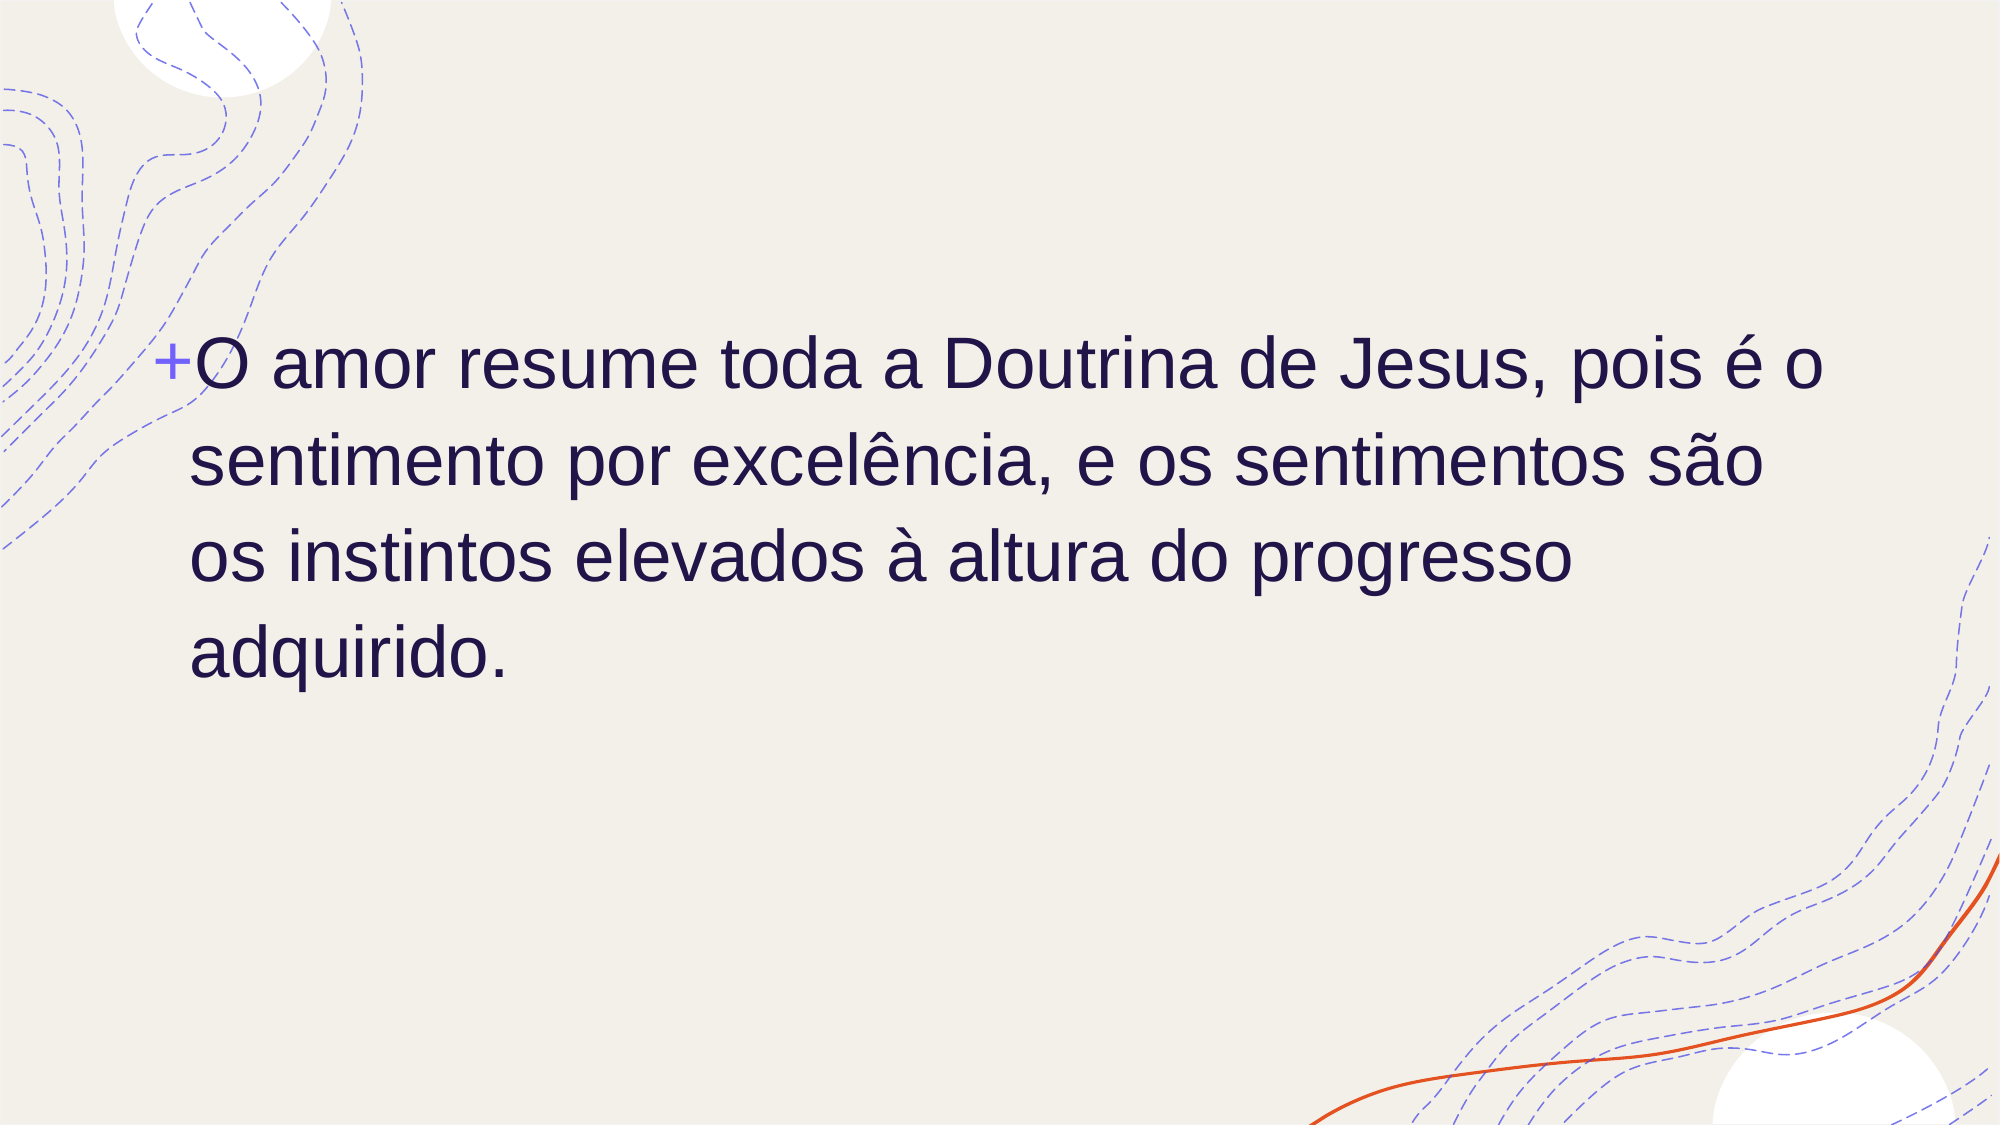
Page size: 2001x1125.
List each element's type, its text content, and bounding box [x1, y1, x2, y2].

list O amor resume toda a Doutrina de Jesus, pois é o sentimento por excelência, e os sentimentos são os instintos elevados à altura do progresso adquirido. [137, 299, 1863, 1014]
